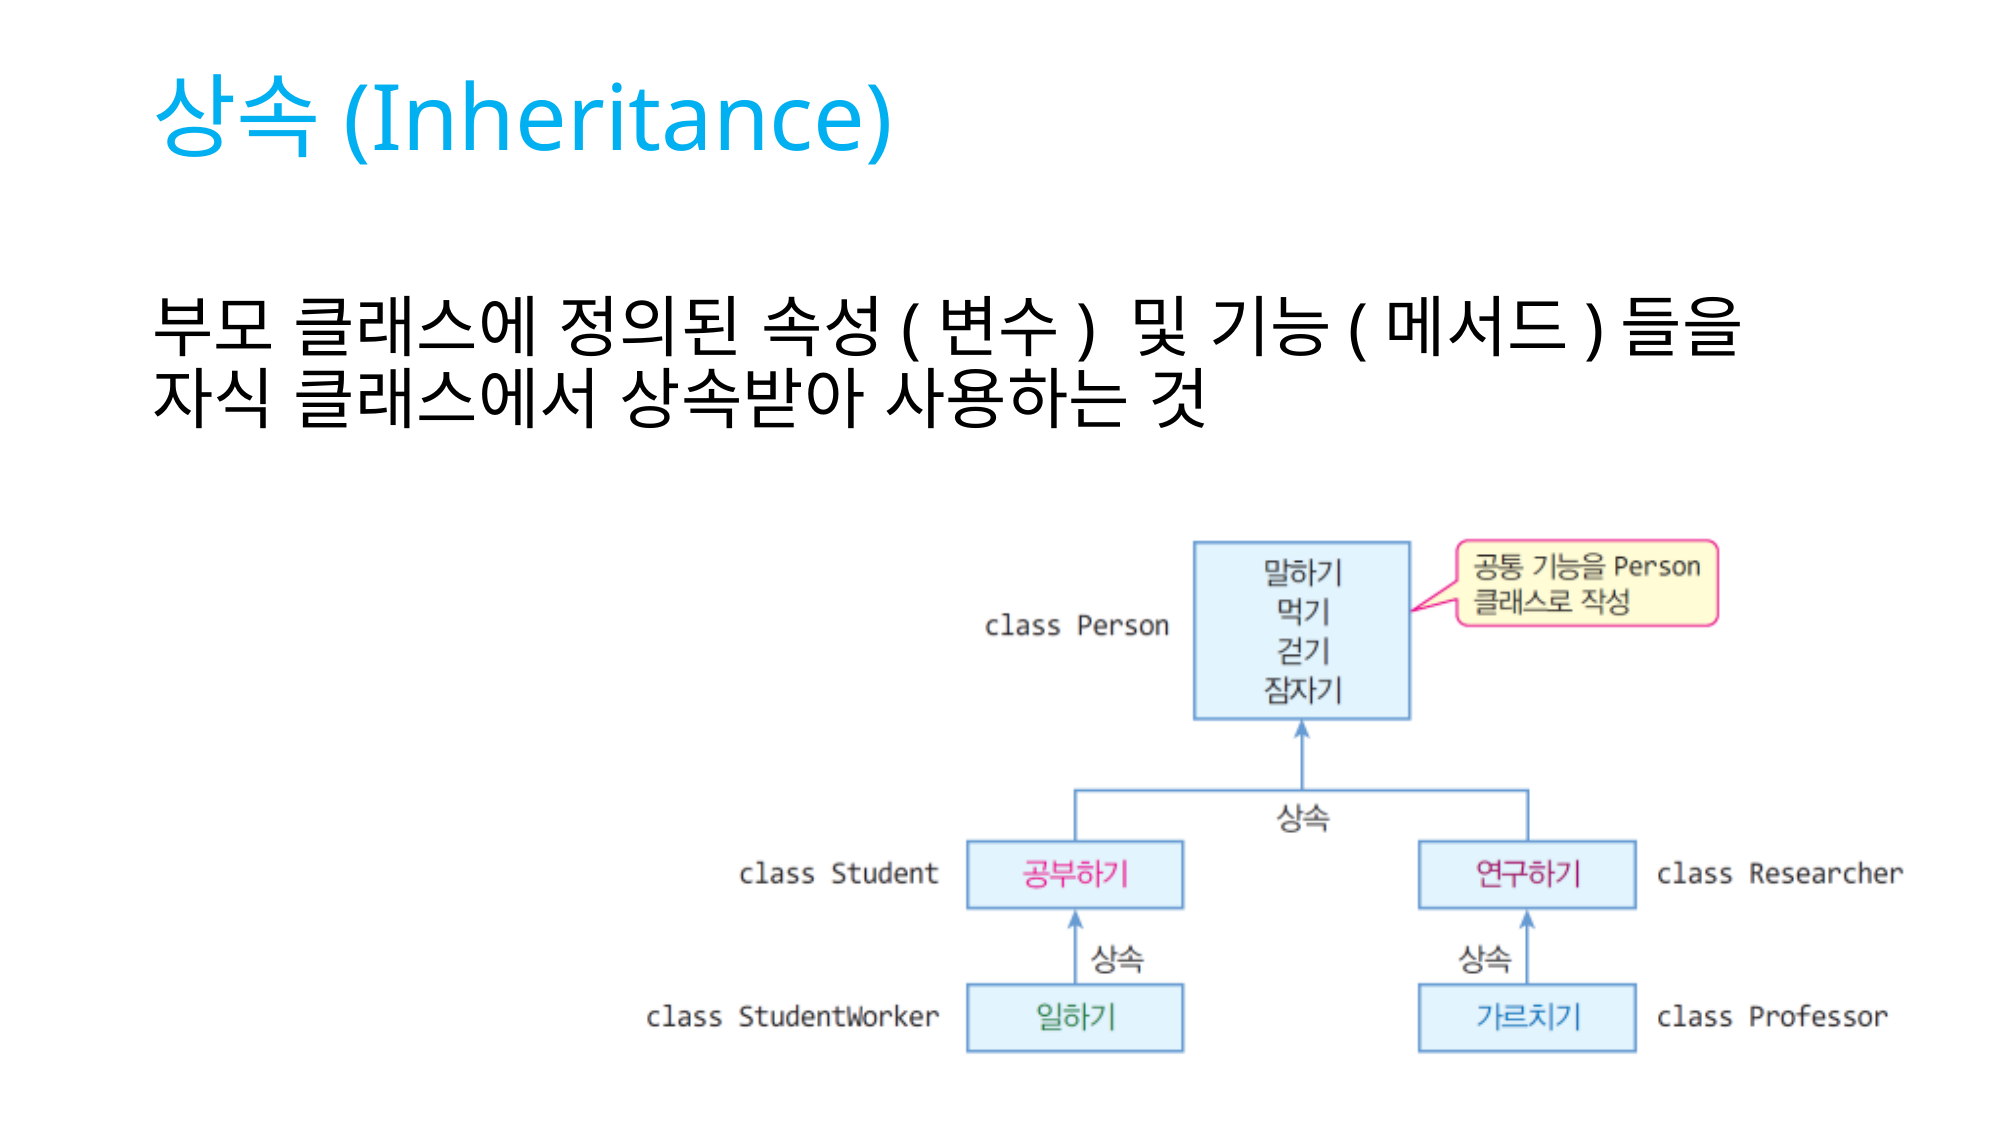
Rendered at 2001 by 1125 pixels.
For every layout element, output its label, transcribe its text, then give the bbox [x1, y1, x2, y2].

text_box 부모 클래스에 정의된 속성(변수) 및 기능(메서드)들을 자식 클래스에서 상속받아 사용하는 것 [137, 286, 1786, 1087]
picture [644, 512, 1923, 1062]
title 상속(Inheritance) [137, 12, 1863, 230]
